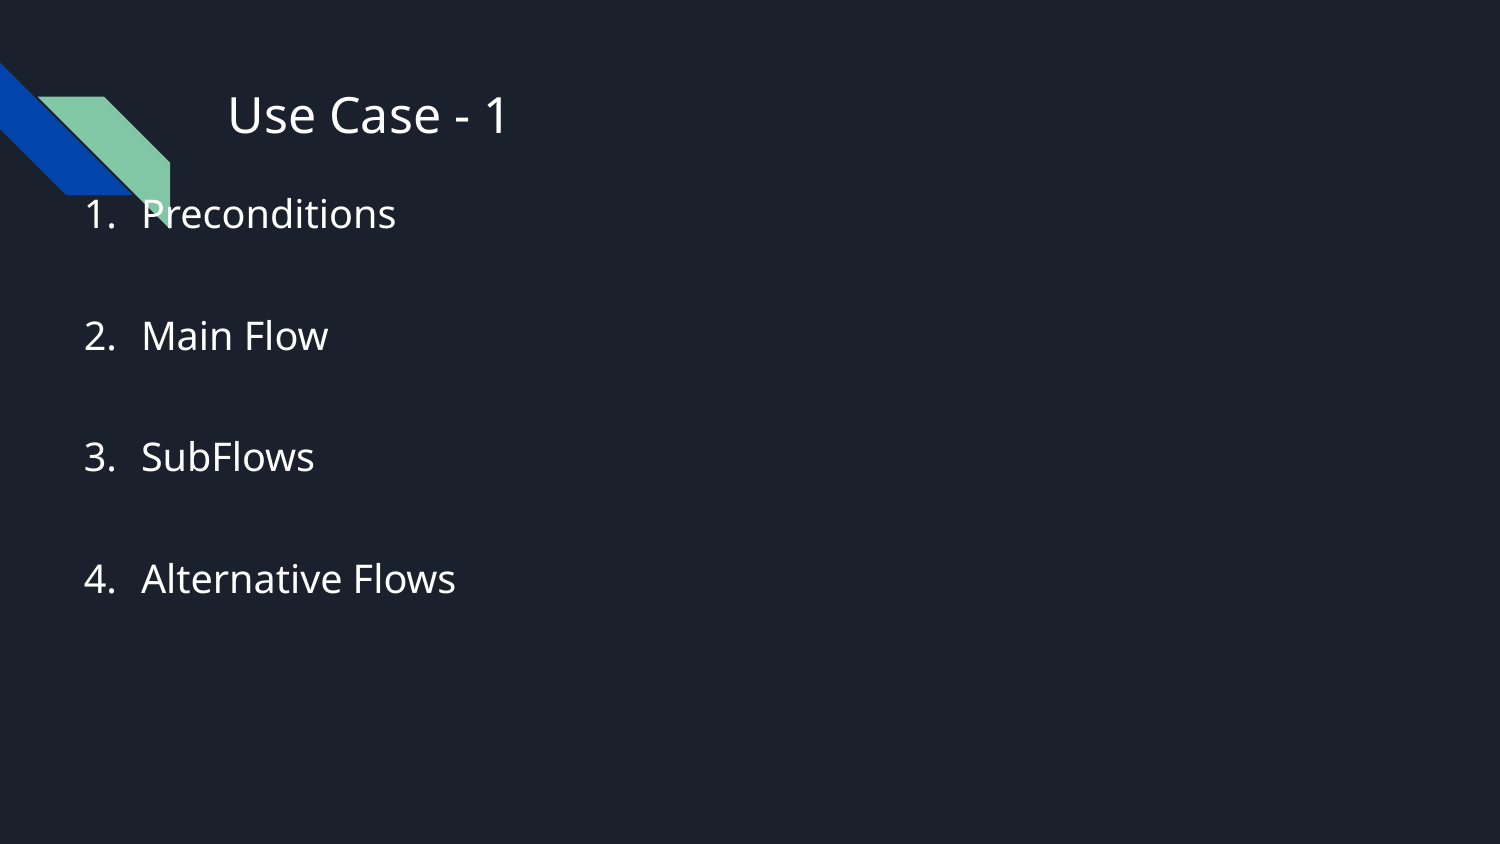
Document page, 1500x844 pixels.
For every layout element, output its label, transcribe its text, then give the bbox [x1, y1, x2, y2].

list Preconditions Main Flow SubFlows Alternative Flows [51, 166, 1449, 774]
title Use Case - 1 [212, 64, 1368, 166]
